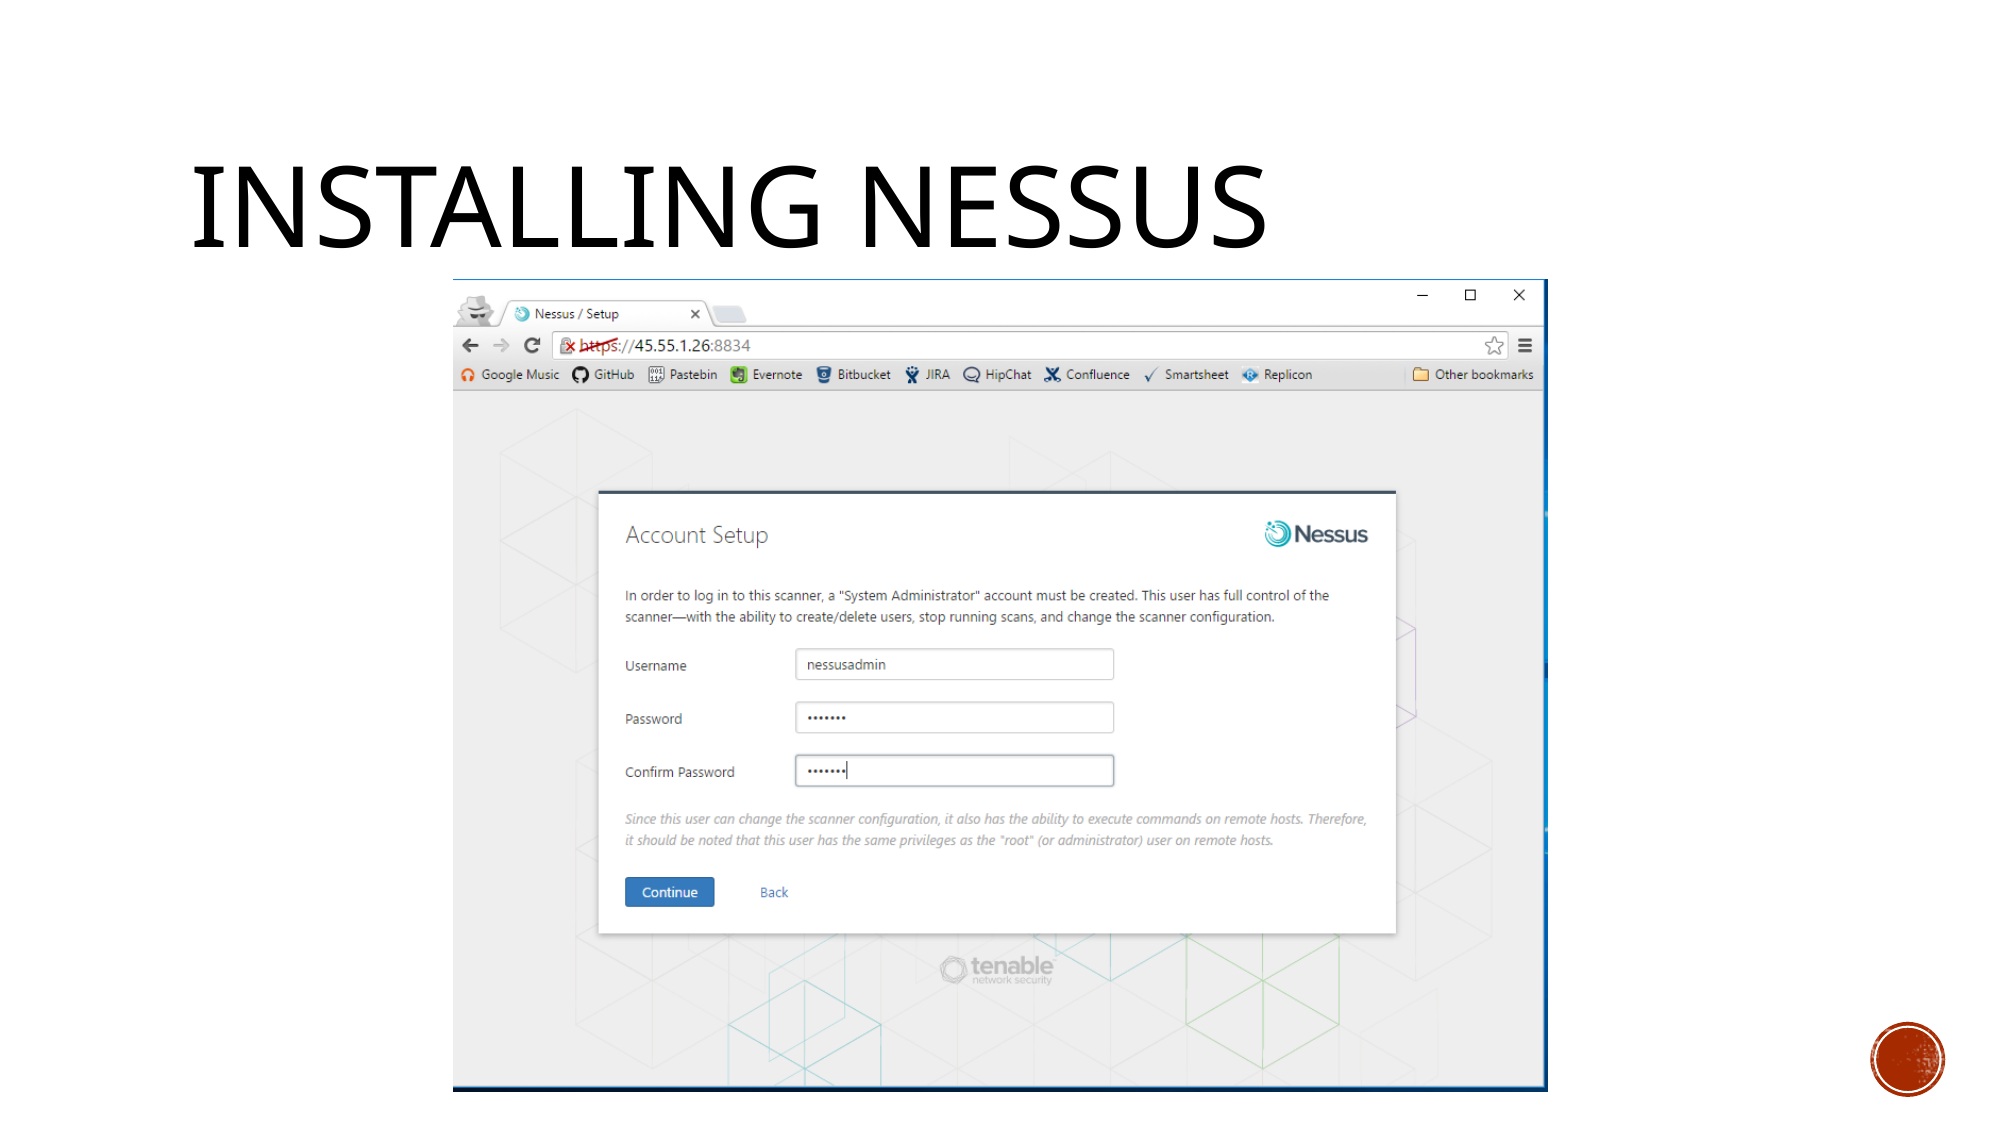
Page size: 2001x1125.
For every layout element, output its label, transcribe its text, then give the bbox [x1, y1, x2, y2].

title Installing Nessus [175, 79, 1826, 344]
picture [453, 279, 1548, 1092]
